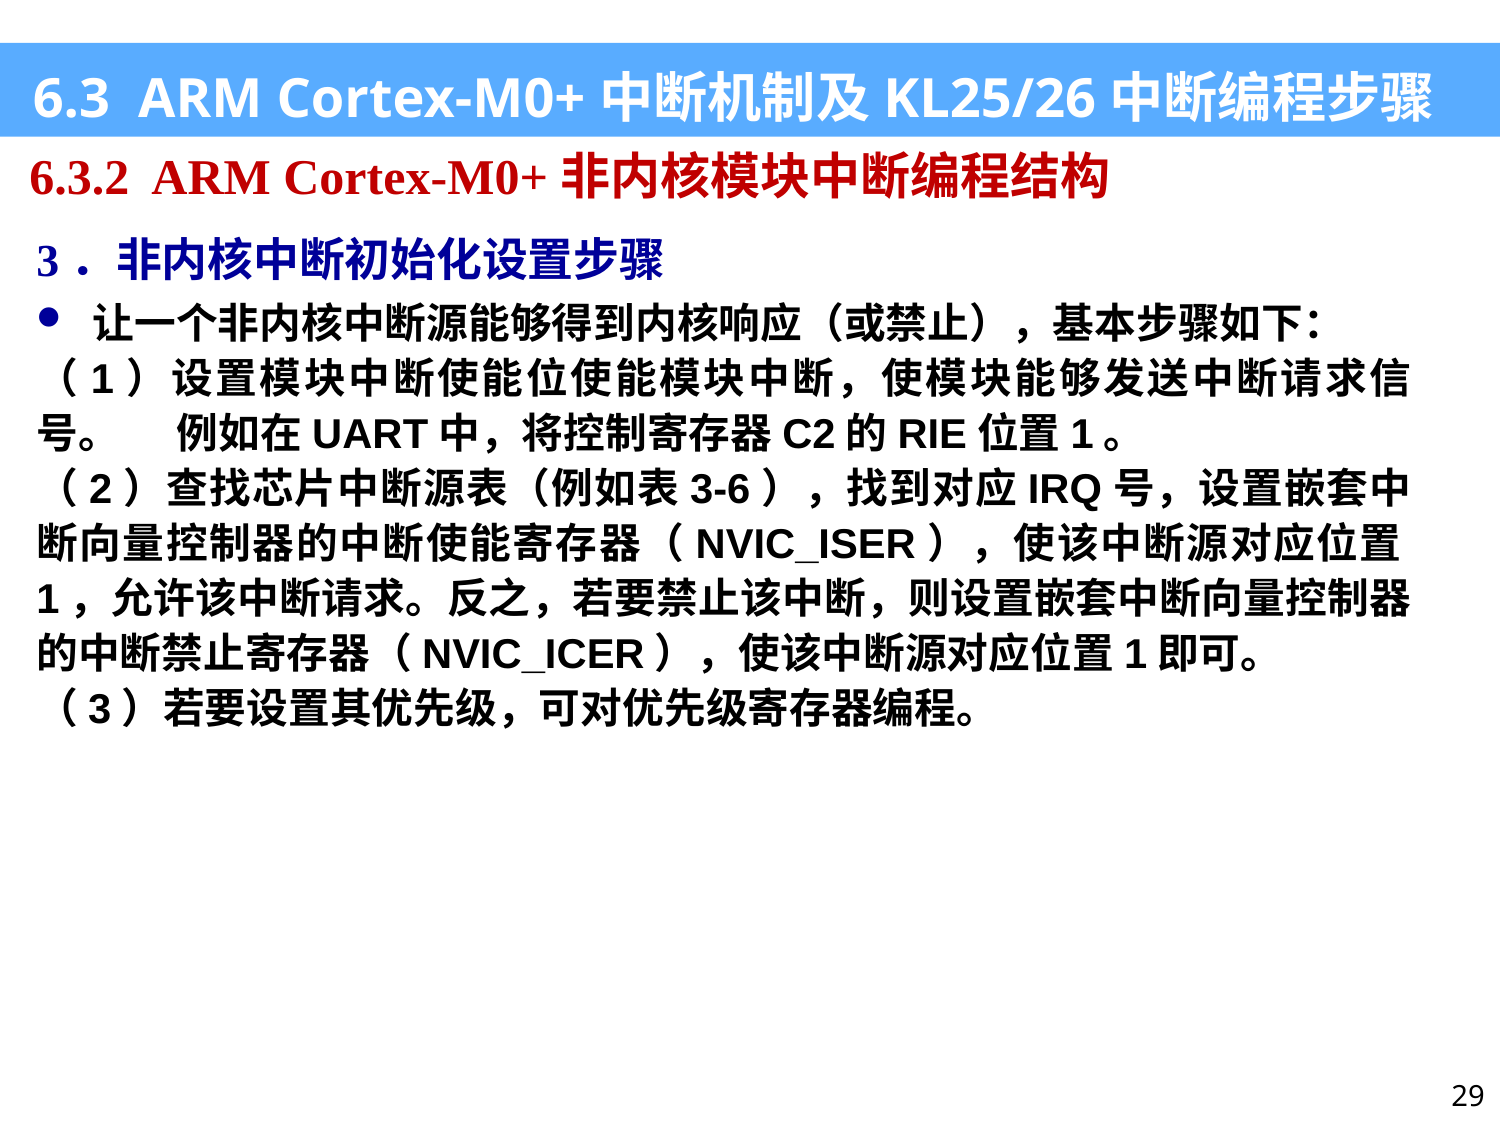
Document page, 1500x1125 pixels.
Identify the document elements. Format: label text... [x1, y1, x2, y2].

text_box 6.3 ARM Cortex-M0+中断机制及KL25/26中断编程步骤 [18, 56, 1450, 137]
text_box 6.3.2 ARM Cortex-M0+非内核模块中断编程结构 [14, 137, 1126, 212]
slide_number 29 [1149, 1049, 1500, 1125]
text_box 3．非内核中断初始化设置步骤 让一个非内核中断源能够得到内核响应（或禁止），基本步骤如下： （1）设置模块中断使能位使能模块中断，使模块能够发送中断请求信号。 例如在UART中，将控制寄存器C2的RIE位置1。 （2）查找芯片中断源表（例如表3-6），找到对应IRQ号，设置嵌套中断向量控制器的中断使能寄存器（NVIC_ISER），使该中断源对应位置1，允许该中断请求。反之，若要禁止该中断，则设置嵌套中断向量控制器的中断禁止寄存器（NVIC_ICER），使该中断源对应位置1即可。 （3）若要设置其优先级，可对优先级寄存器编程。 [21, 217, 1427, 740]
